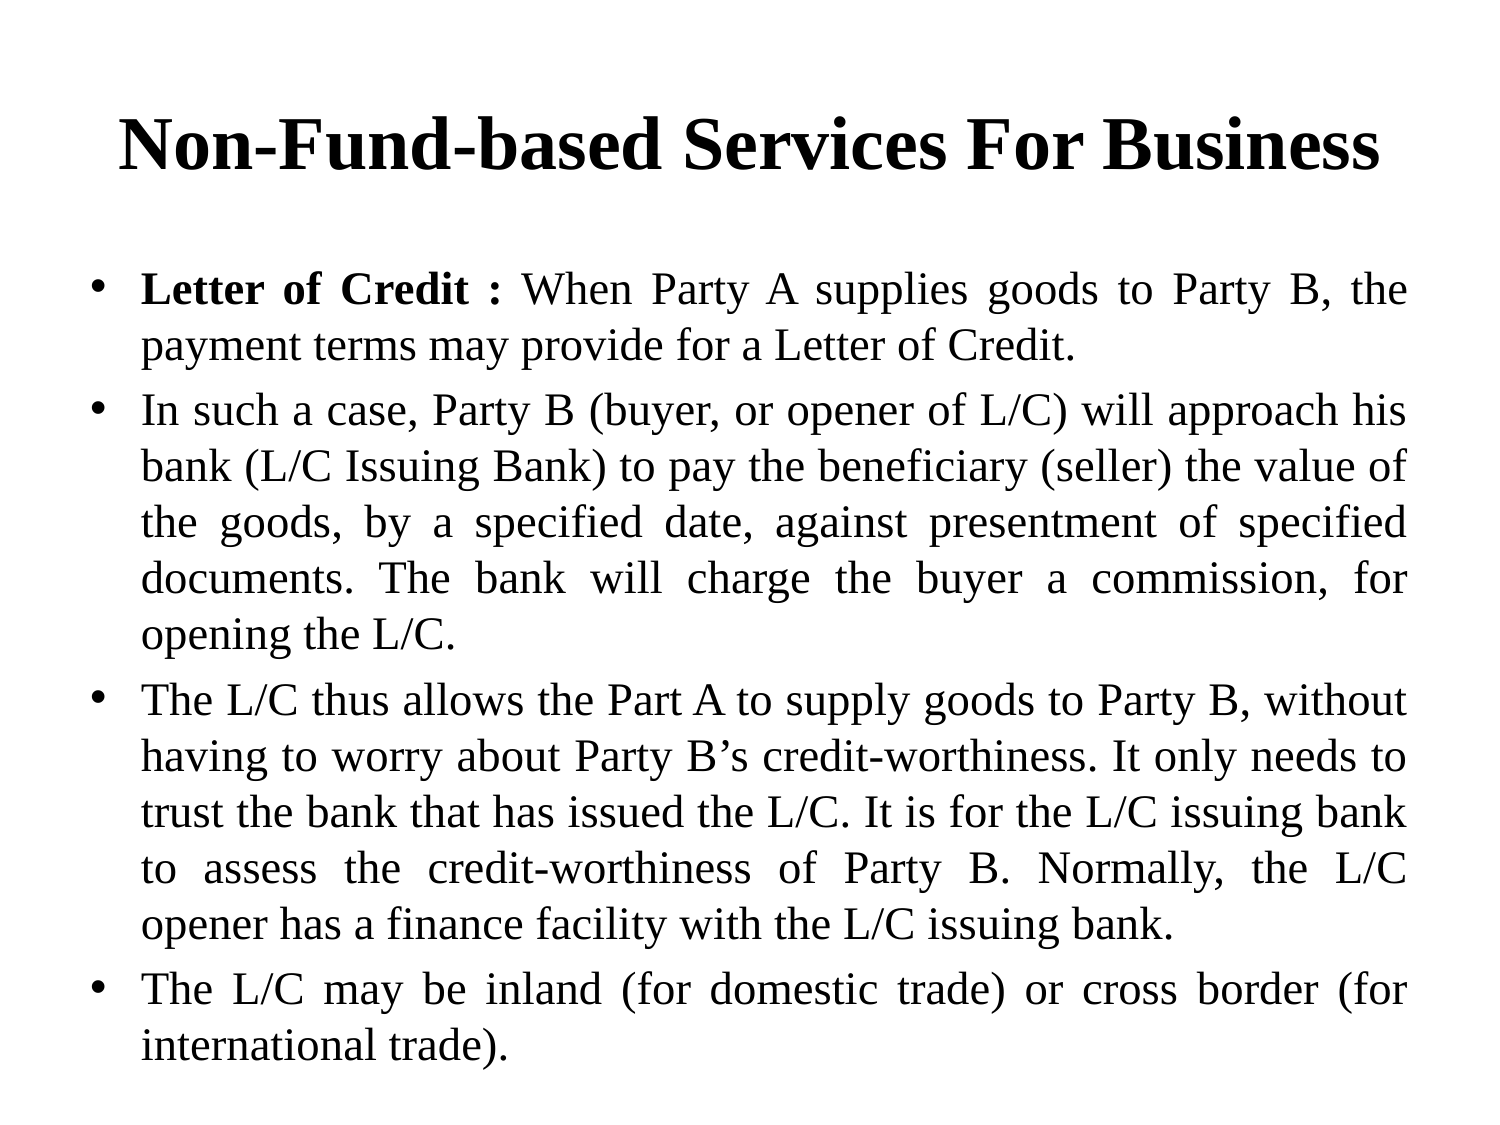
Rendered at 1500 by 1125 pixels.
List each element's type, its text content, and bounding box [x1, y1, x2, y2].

title Non-Fund-based Services For Business [75, 45, 1425, 233]
list Letter of Credit : When Party A supplies goods to Party B, the payment terms may provide for a Letter of Credit. In such a case, Party B (buyer, or opener of L/C) will approach his bank (L/C Issuing Bank) to pay the beneficiary (seller) the value of the goods, by a specified date, against presentment of specified documents. The bank will charge the buyer a commission, for opening the L/C. The L/C thus allows the Part A to supply goods to Party B, without having to worry about Party B’s credit-worthiness. It only needs to trust the bank that has issued the L/C. It is for the L/C issuing bank to assess the credit-worthiness of Party B. Normally, the L/C opener has a finance facility with the L/C issuing bank. The L/C may be inland (for domestic trade) or cross border (for international trade). [75, 249, 1425, 1088]
